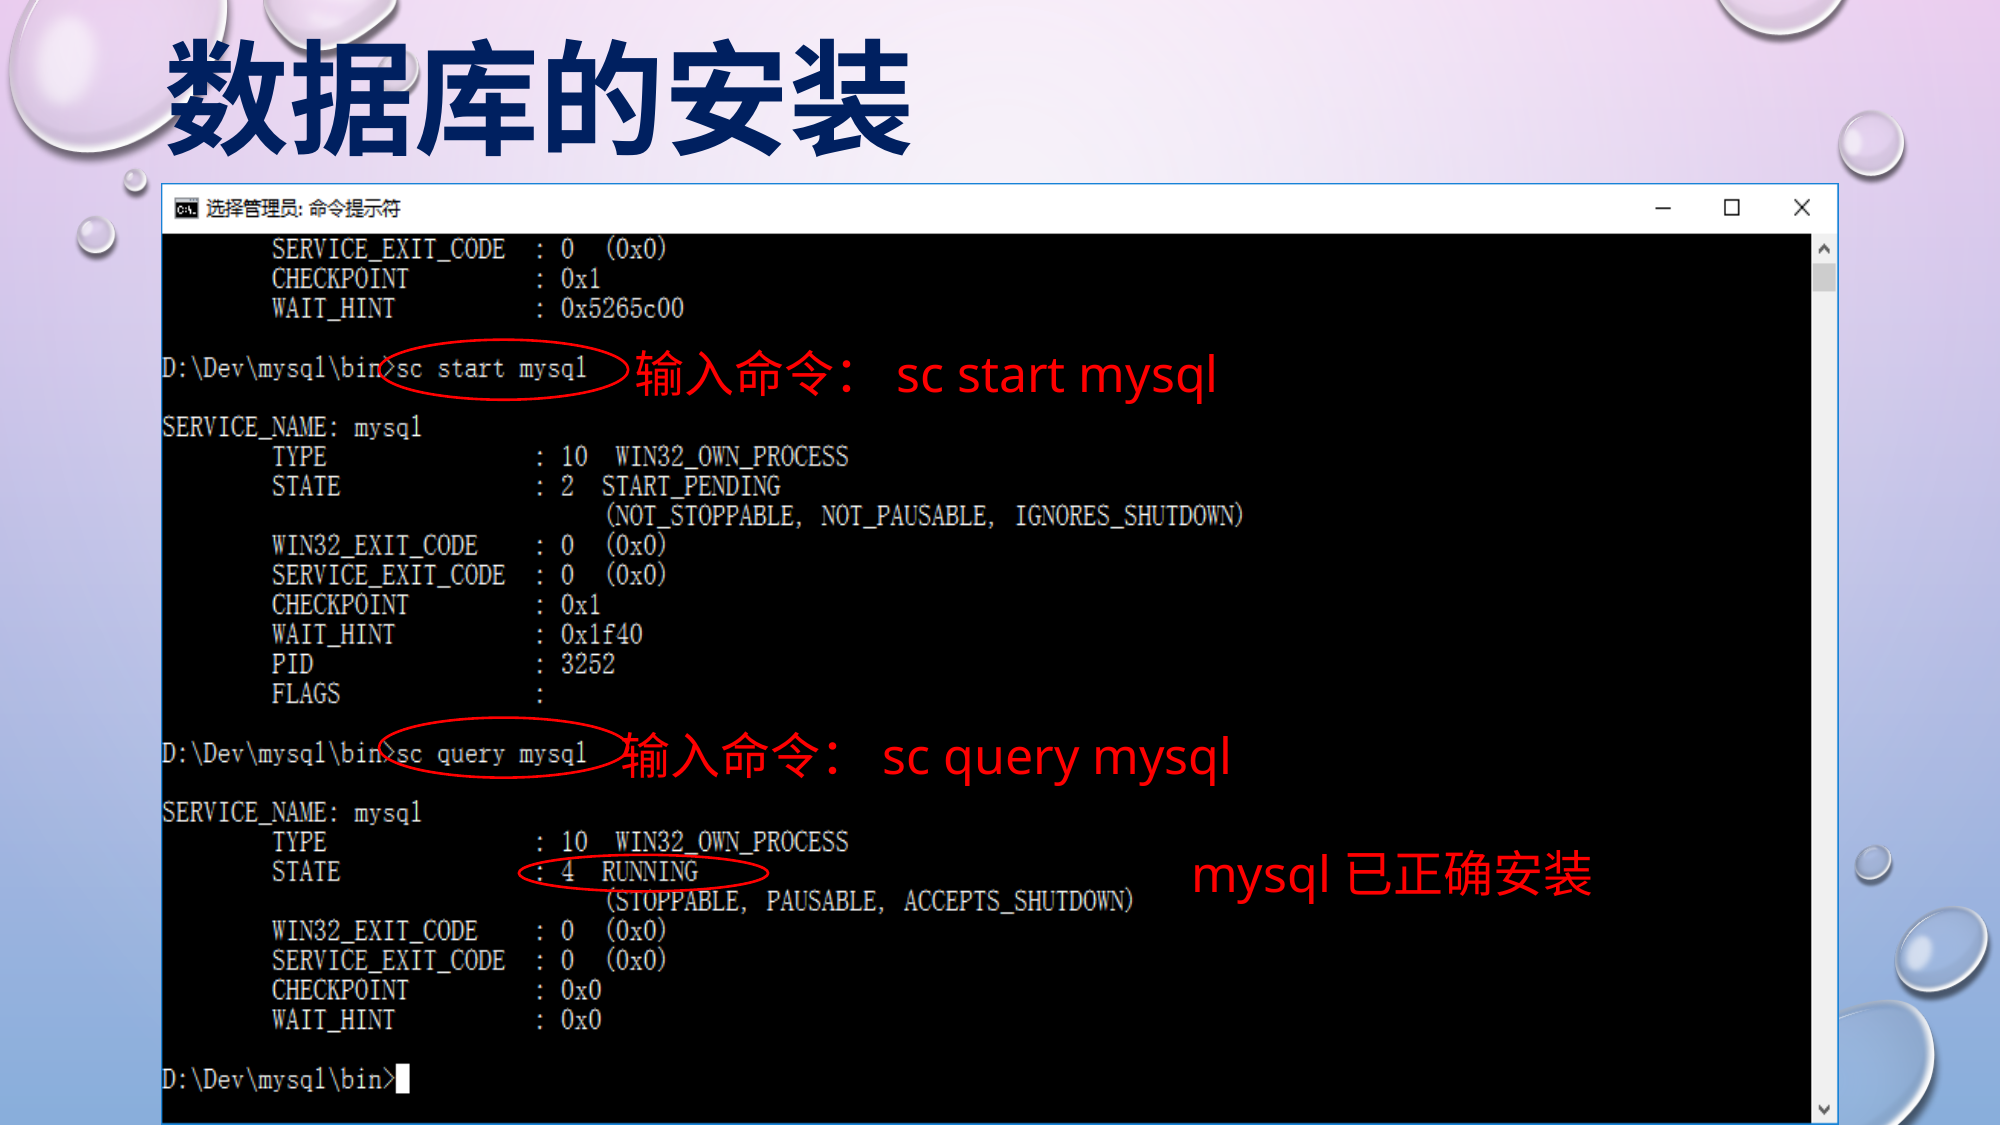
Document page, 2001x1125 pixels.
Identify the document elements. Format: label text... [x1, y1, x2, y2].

title 数据库的安装 [149, 82, 1851, 259]
picture [0, 0, 2000, 1125]
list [161, 182, 1839, 1125]
